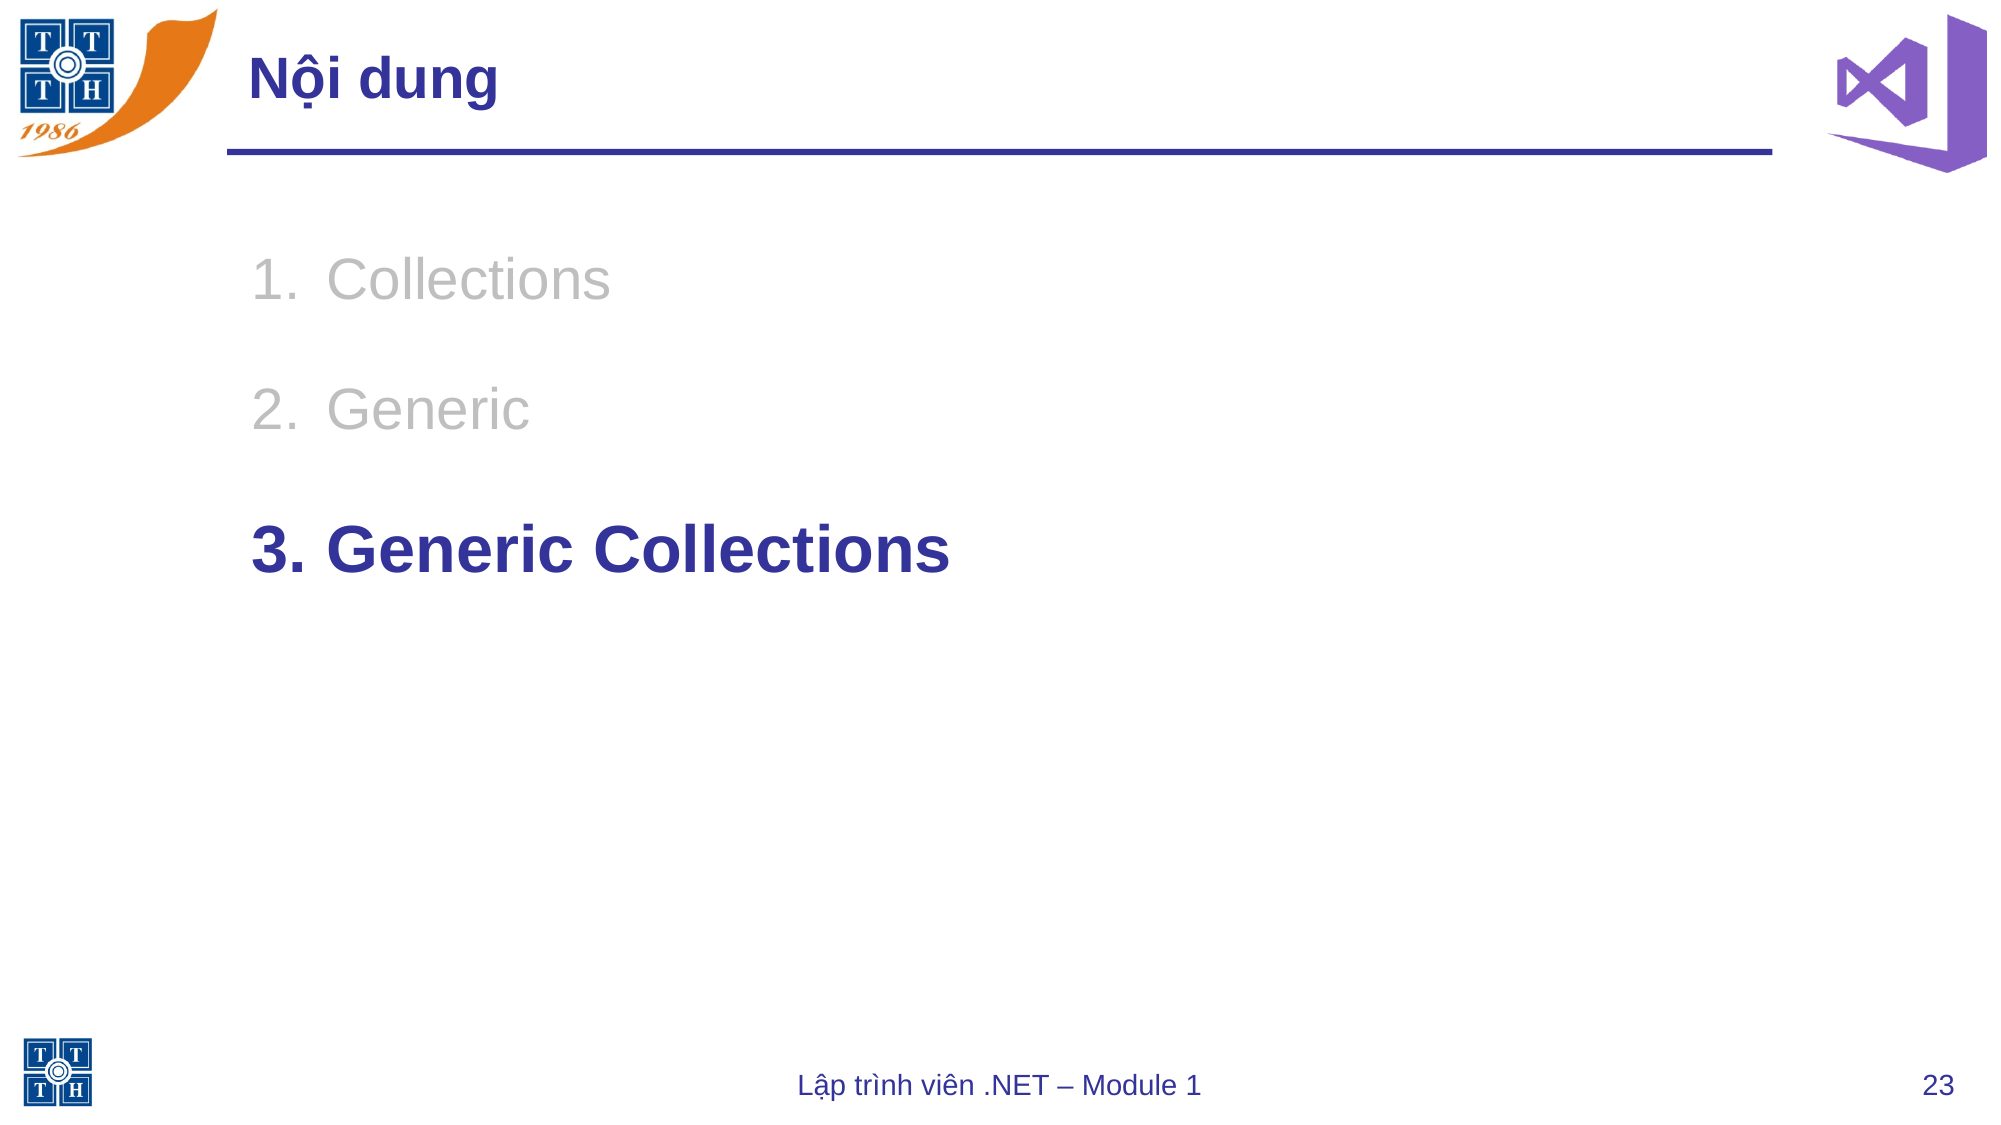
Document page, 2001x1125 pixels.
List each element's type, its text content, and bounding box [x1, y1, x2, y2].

picture [16, 7, 219, 158]
title Nội dung [233, 40, 1796, 126]
picture [23, 1037, 93, 1107]
text_box Collections Generic Generic Collections [236, 198, 968, 594]
picture [1827, 14, 1987, 173]
